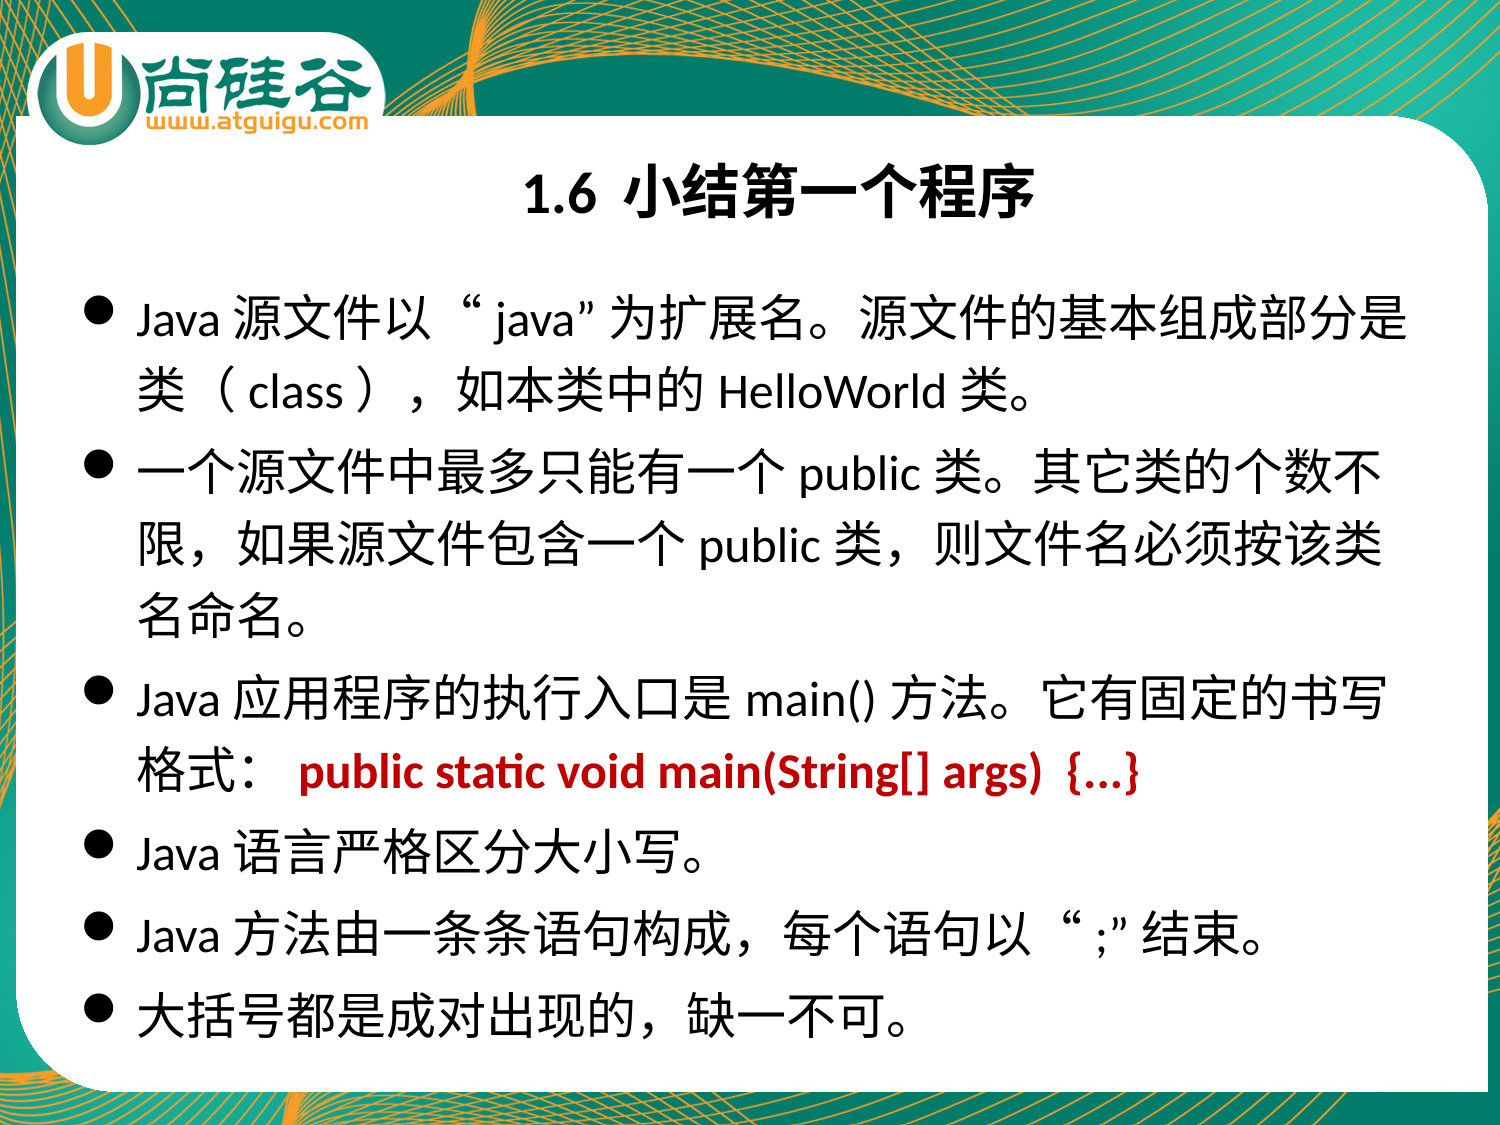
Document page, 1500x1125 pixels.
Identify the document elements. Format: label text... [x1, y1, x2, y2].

title 1.6 小结第一个程序 [442, 125, 1117, 254]
list Java源文件以“java”为扩展名。源文件的基本组成部分是类（class），如本类中的HelloWorld类。 一个源文件中最多只能有一个public类。其它类的个数不限，如果源文件包含一个public类，则文件名必须按该类名命名。 Java应用程序的执行入口是main()方法。它有固定的书写格式：public static void main(String[] args) {...} Java语言严格区分大小写。 Java方法由一条条语句构成，每个语句以“;”结束。 大括号都是成对出现的，缺一不可。 [64, 267, 1447, 1059]
picture [0, 0, 1500, 1125]
